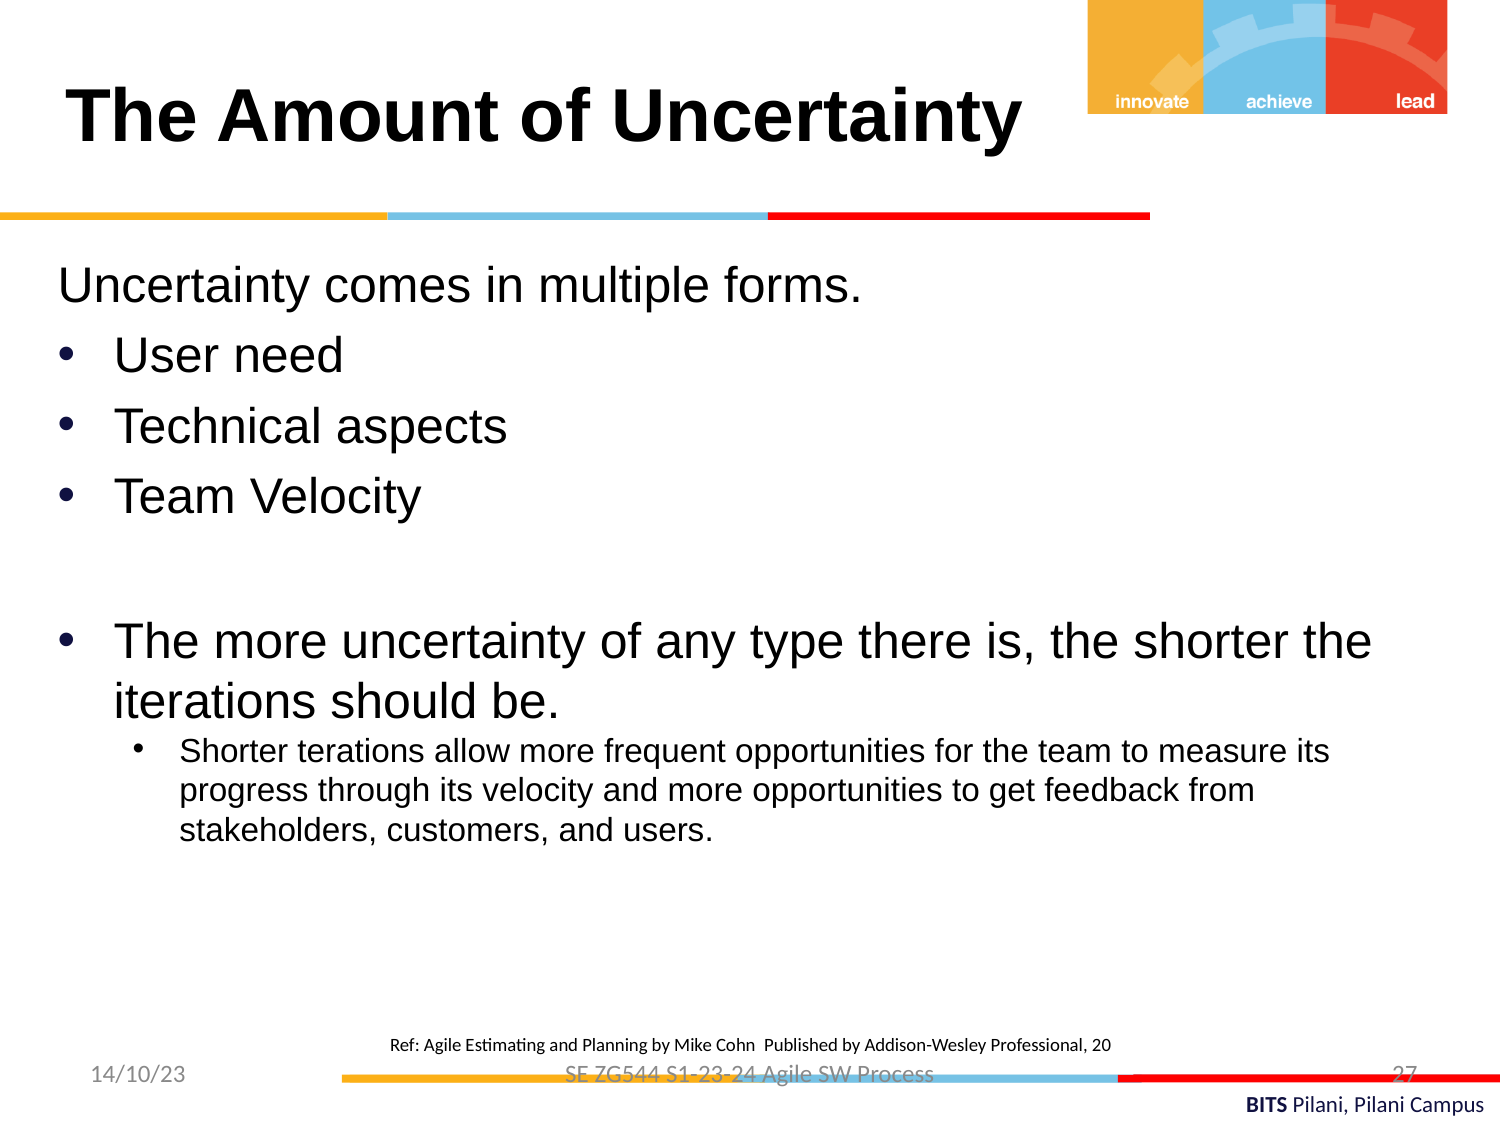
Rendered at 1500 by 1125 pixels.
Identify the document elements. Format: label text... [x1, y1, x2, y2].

slide_number 27 [1382, 1063, 1426, 1094]
text_box 14/10/23 [82, 1050, 418, 1095]
text_box SE ZG544 S1-23-24 Agile SW Process [519, 1063, 980, 1095]
picture [1087, 0, 1448, 114]
text_box Ref: Agile Estimating and Planning by Mike Cohn Published by Addison-Wesley Professional, 20 [382, 1024, 1430, 1063]
text_box The Amount of Uncertainty [57, 24, 1080, 213]
list Uncertainty comes in multiple forms. User need Technical aspects Team Velocity The more uncertainty of any type there is, the shorter the iterations should be. Shorter terations allow more frequent opportunities for the team to measure its progress through its velocity and more opportunities to get feedback from stakeholders, customers, and users. [49, 244, 1401, 988]
